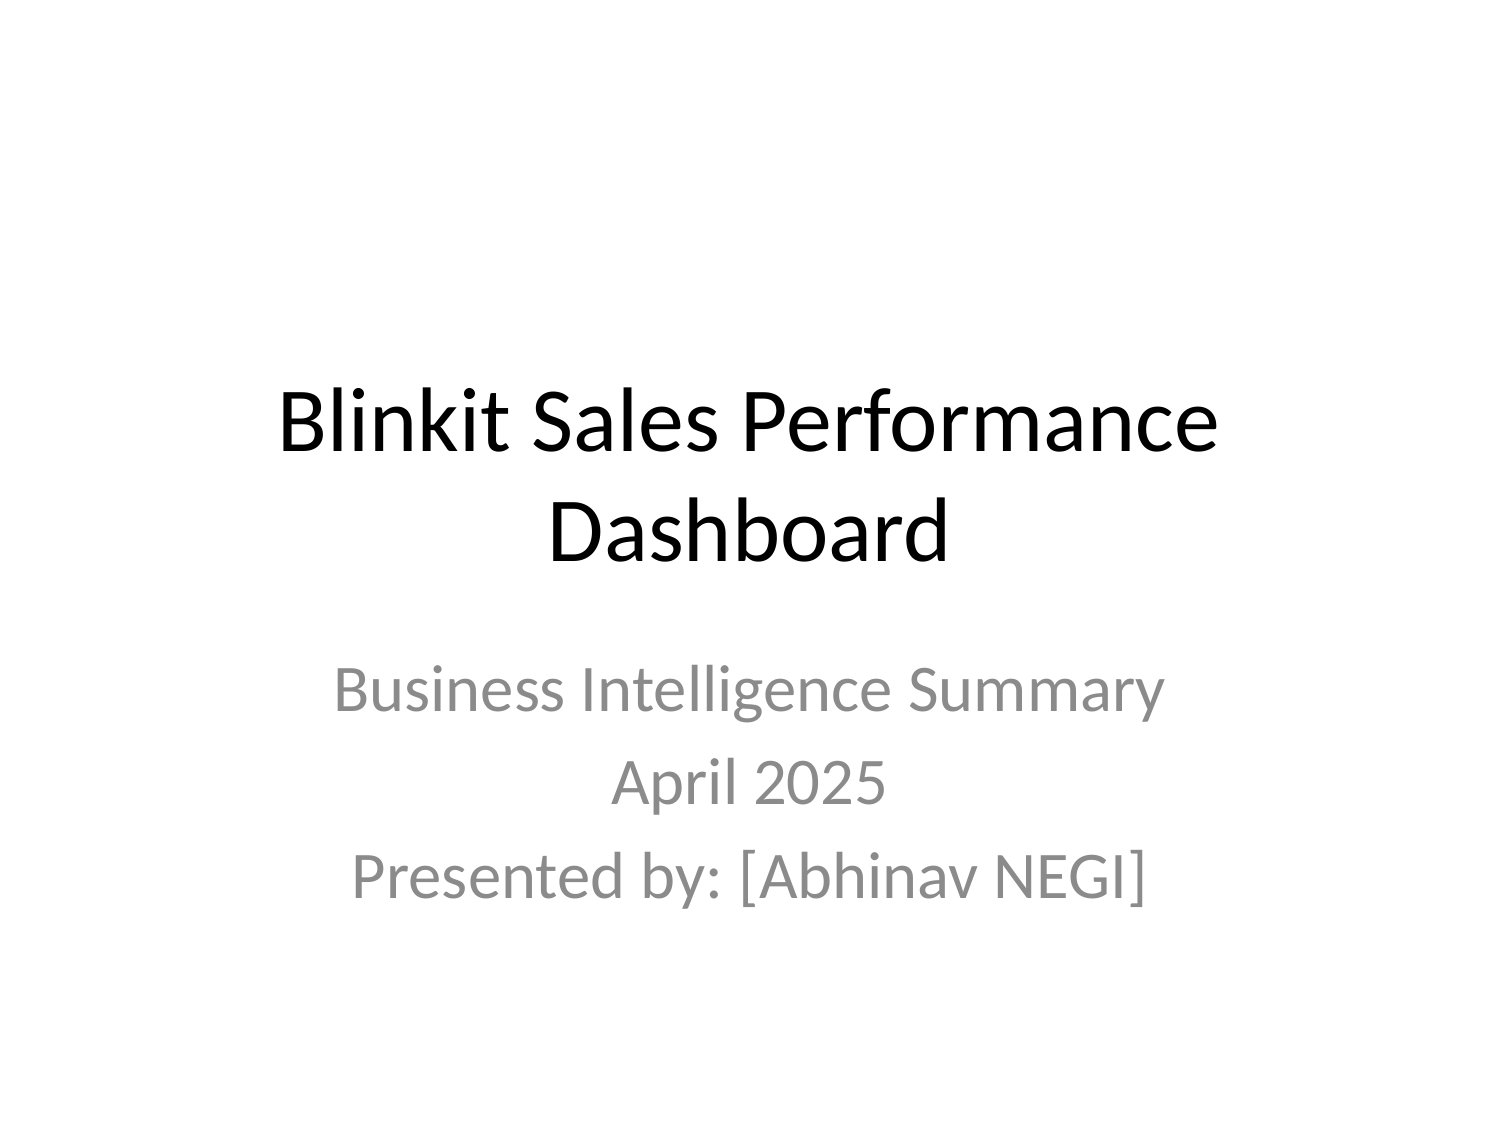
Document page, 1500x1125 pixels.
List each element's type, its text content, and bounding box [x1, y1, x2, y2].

subtitle Business Intelligence Summary April 2025 Presented by: [Abhinav NEGI] [225, 637, 1275, 925]
title Blinkit Sales Performance Dashboard [112, 349, 1388, 591]
